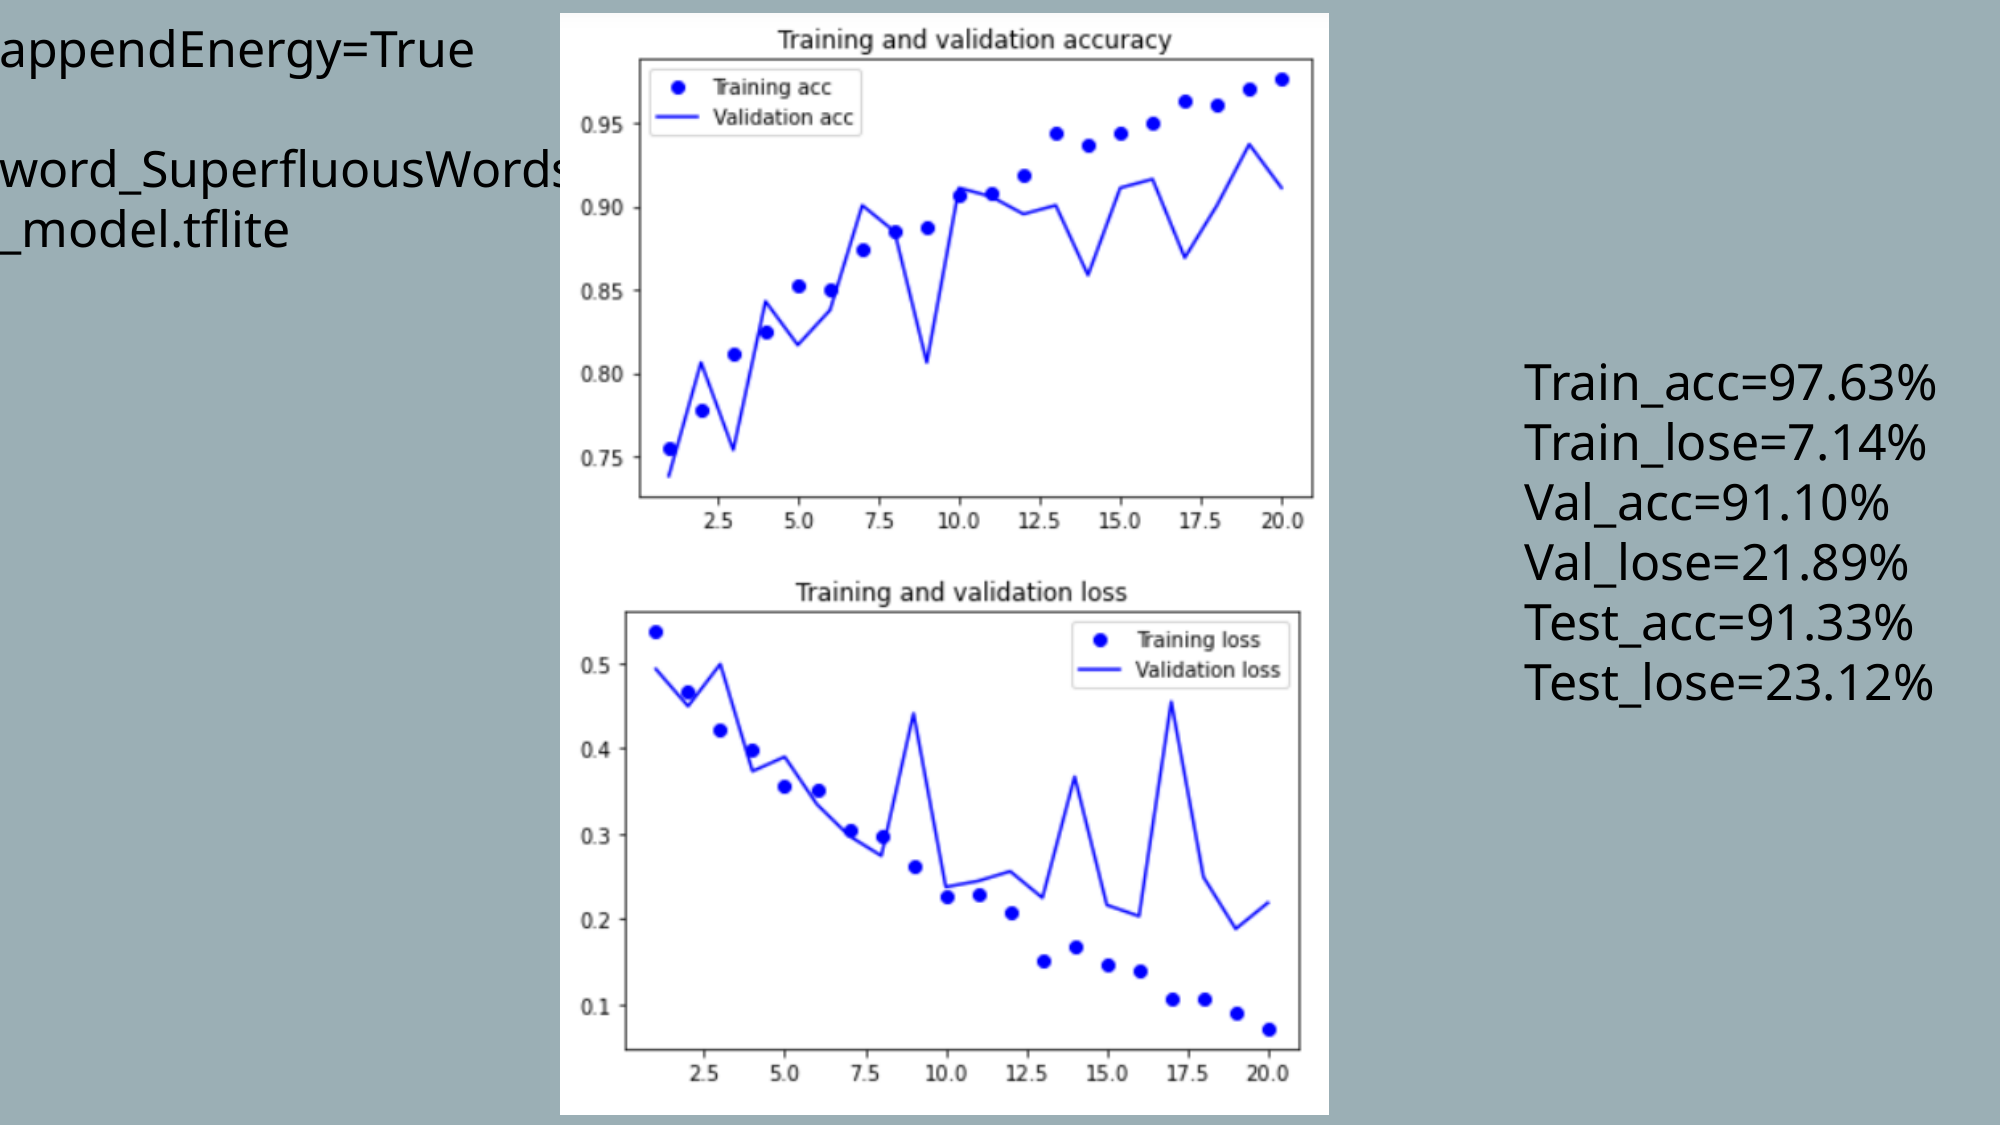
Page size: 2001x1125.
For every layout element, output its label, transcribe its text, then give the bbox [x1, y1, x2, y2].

picture [560, 13, 1329, 1115]
text_box appendEnergy=True word_SuperfluousWords _model.tflite [0, 10, 591, 265]
text_box Train_acc=97.63% Train_lose=7.14% Val_acc=91.10% Val_lose=21.89% Test_acc=91.33% Test_lose=23.12% [1510, 342, 1984, 778]
